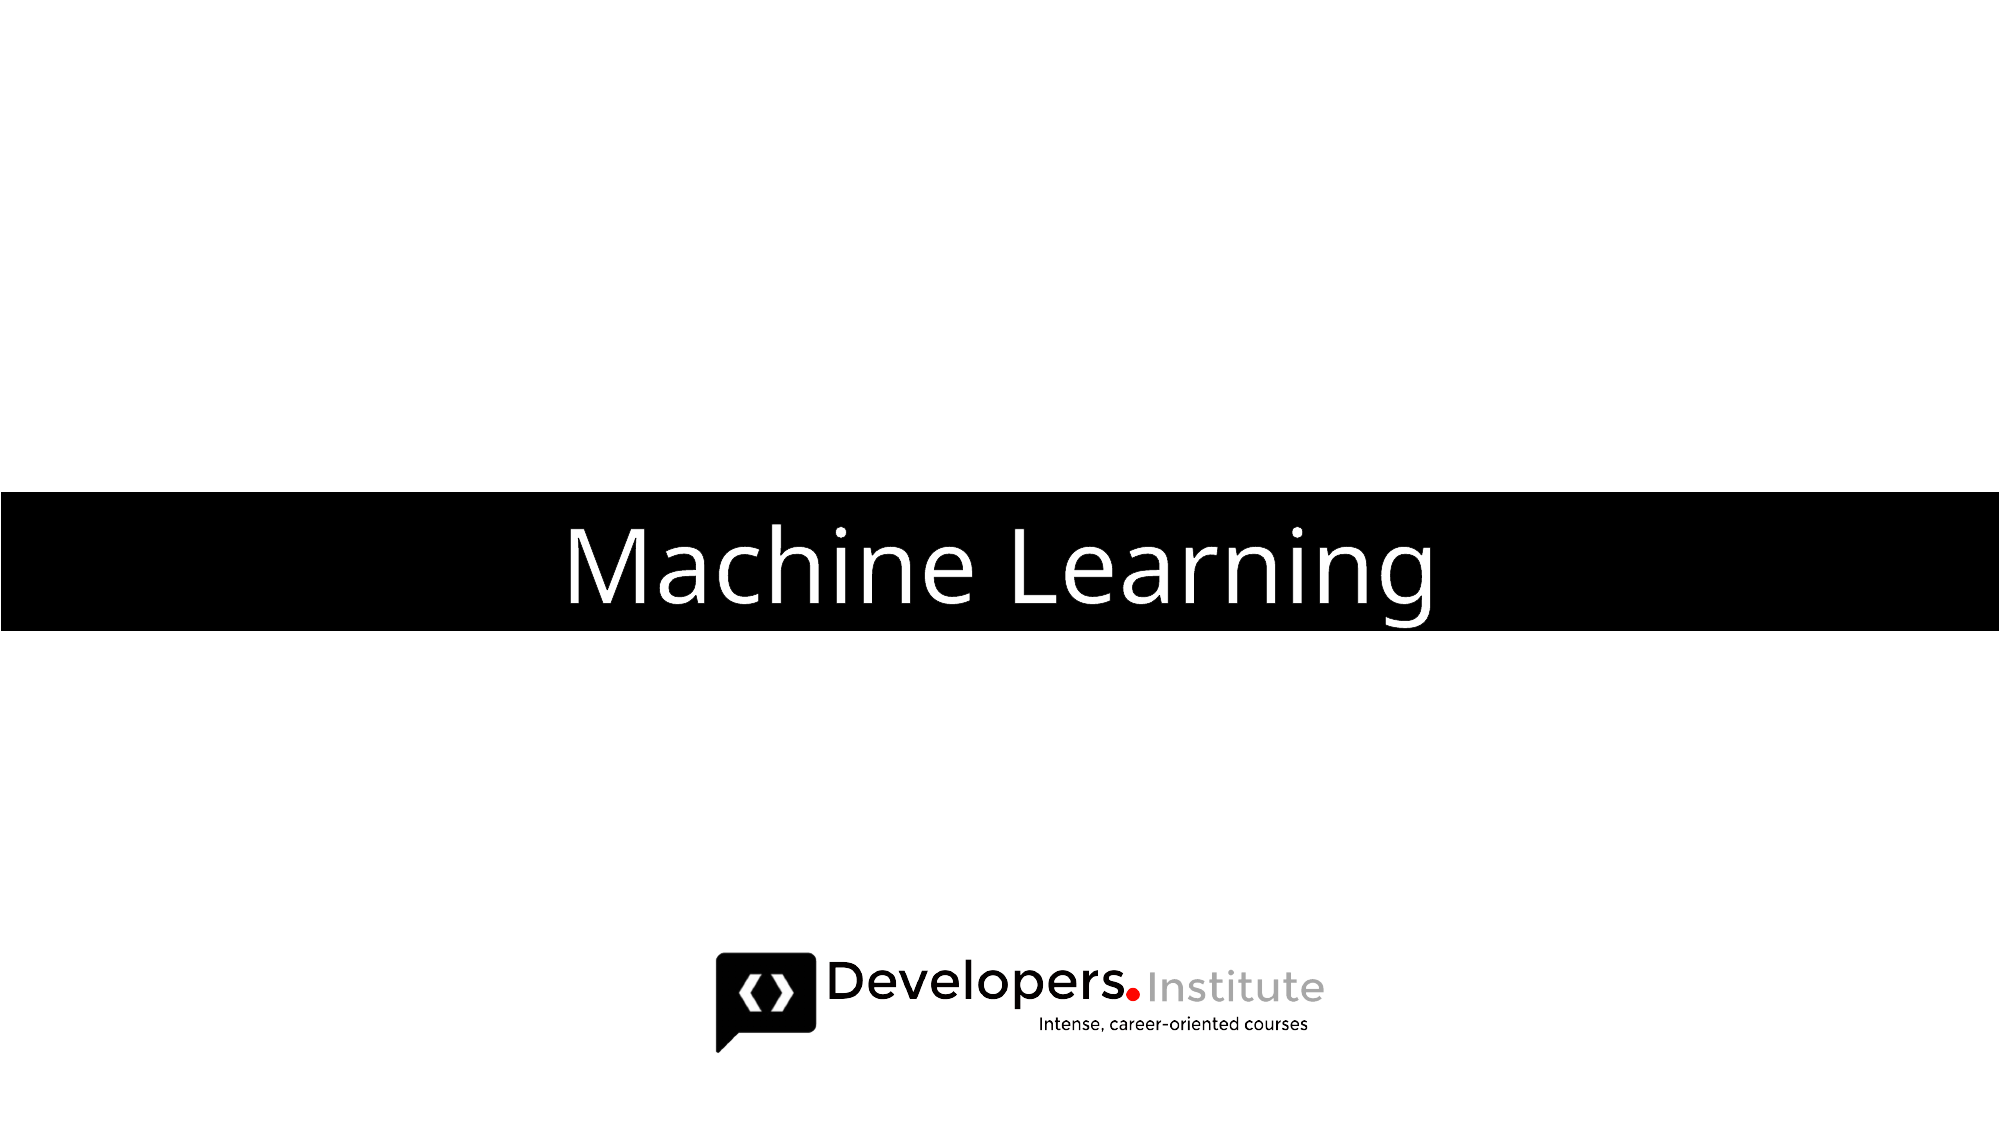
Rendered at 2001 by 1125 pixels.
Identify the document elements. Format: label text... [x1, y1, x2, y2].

picture [652, 904, 1347, 1099]
text_box Machine Learning [0, 491, 2000, 632]
